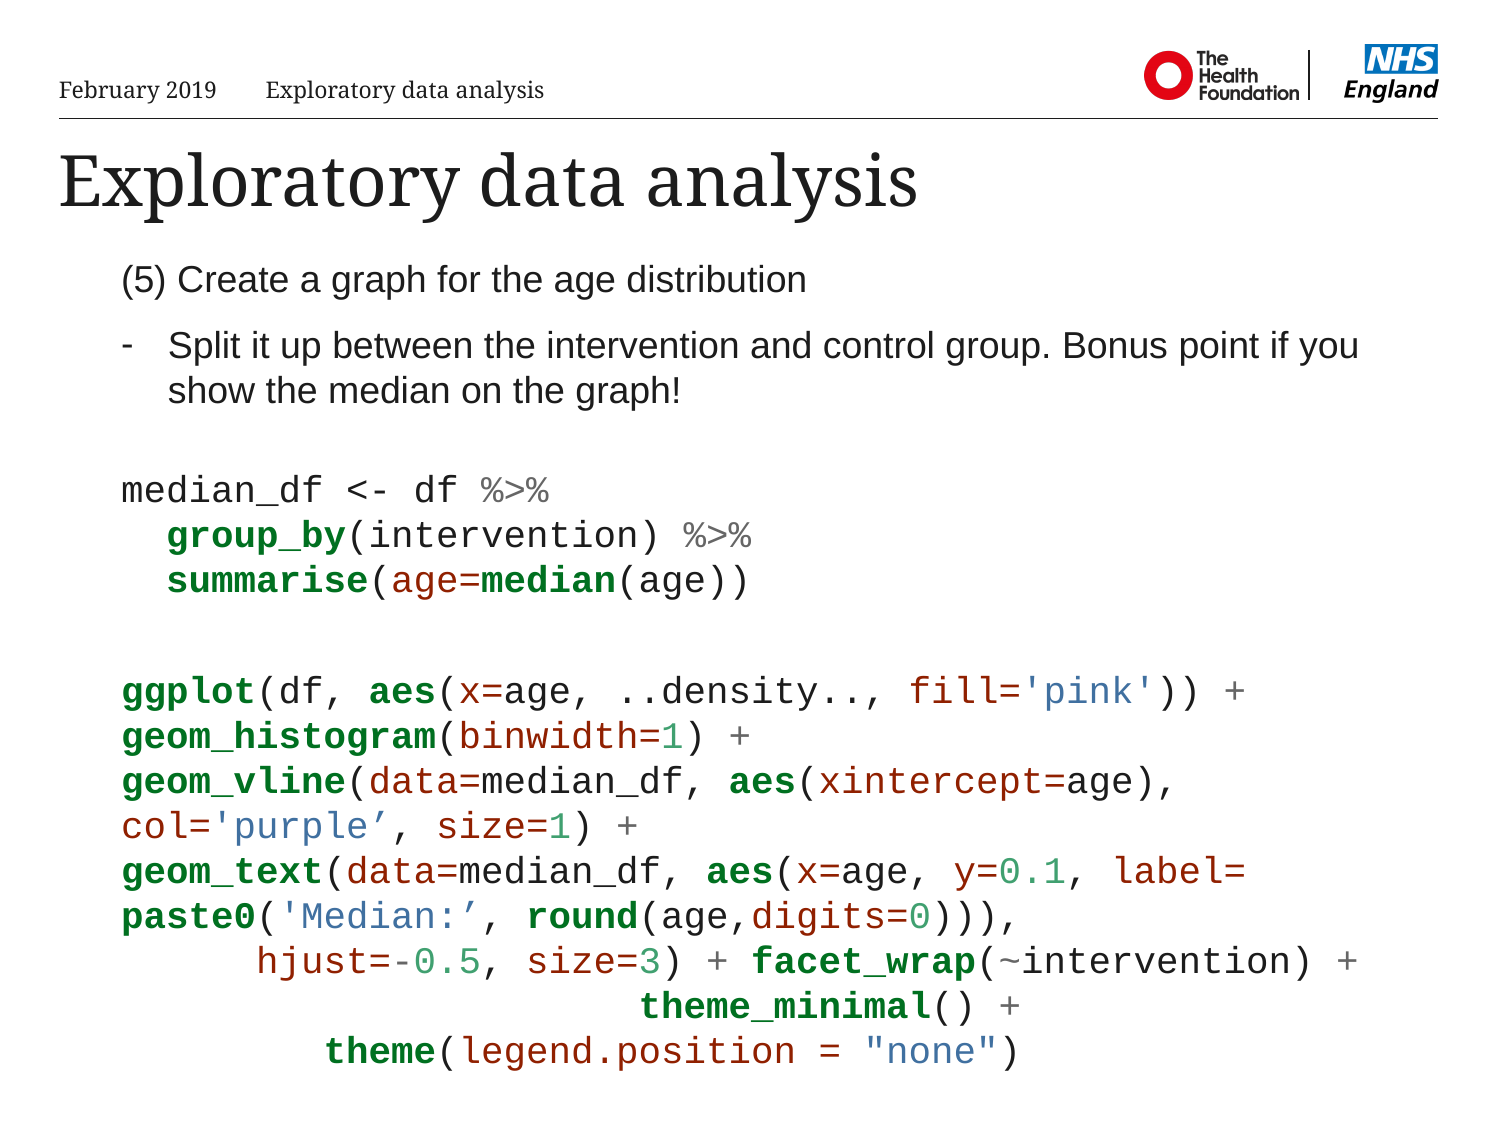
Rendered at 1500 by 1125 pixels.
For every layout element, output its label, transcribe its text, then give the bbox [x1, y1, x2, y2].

footer Exploratory data analysis [265, 58, 1125, 103]
title Exploratory data analysis [59, 135, 1438, 222]
list (5) Create a graph for the age distribution Split it up between the intervention and control group. Bonus point if you show the median on the graph! median_df <- df %>% group_by(intervention) %>% summarise(age=median(age)) ggplot(df, aes(x=age, ..density.., fill='pink')) + geom_histogram(binwidth=1) + geom_vline(data=median_df, aes(xintercept=age), col='purple’, size=1) + geom_text(data=median_df, aes(x=age, y=0.1, label= paste0('Median:’, round(age,digits=0))), hjust=-0.5, size=3) + facet_wrap(~intervention) + theme_minimal() + theme(legend.position = "none") [121, 254, 1438, 1116]
picture [1144, 50, 1299, 101]
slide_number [59, 58, 243, 103]
picture [1344, 44, 1439, 103]
